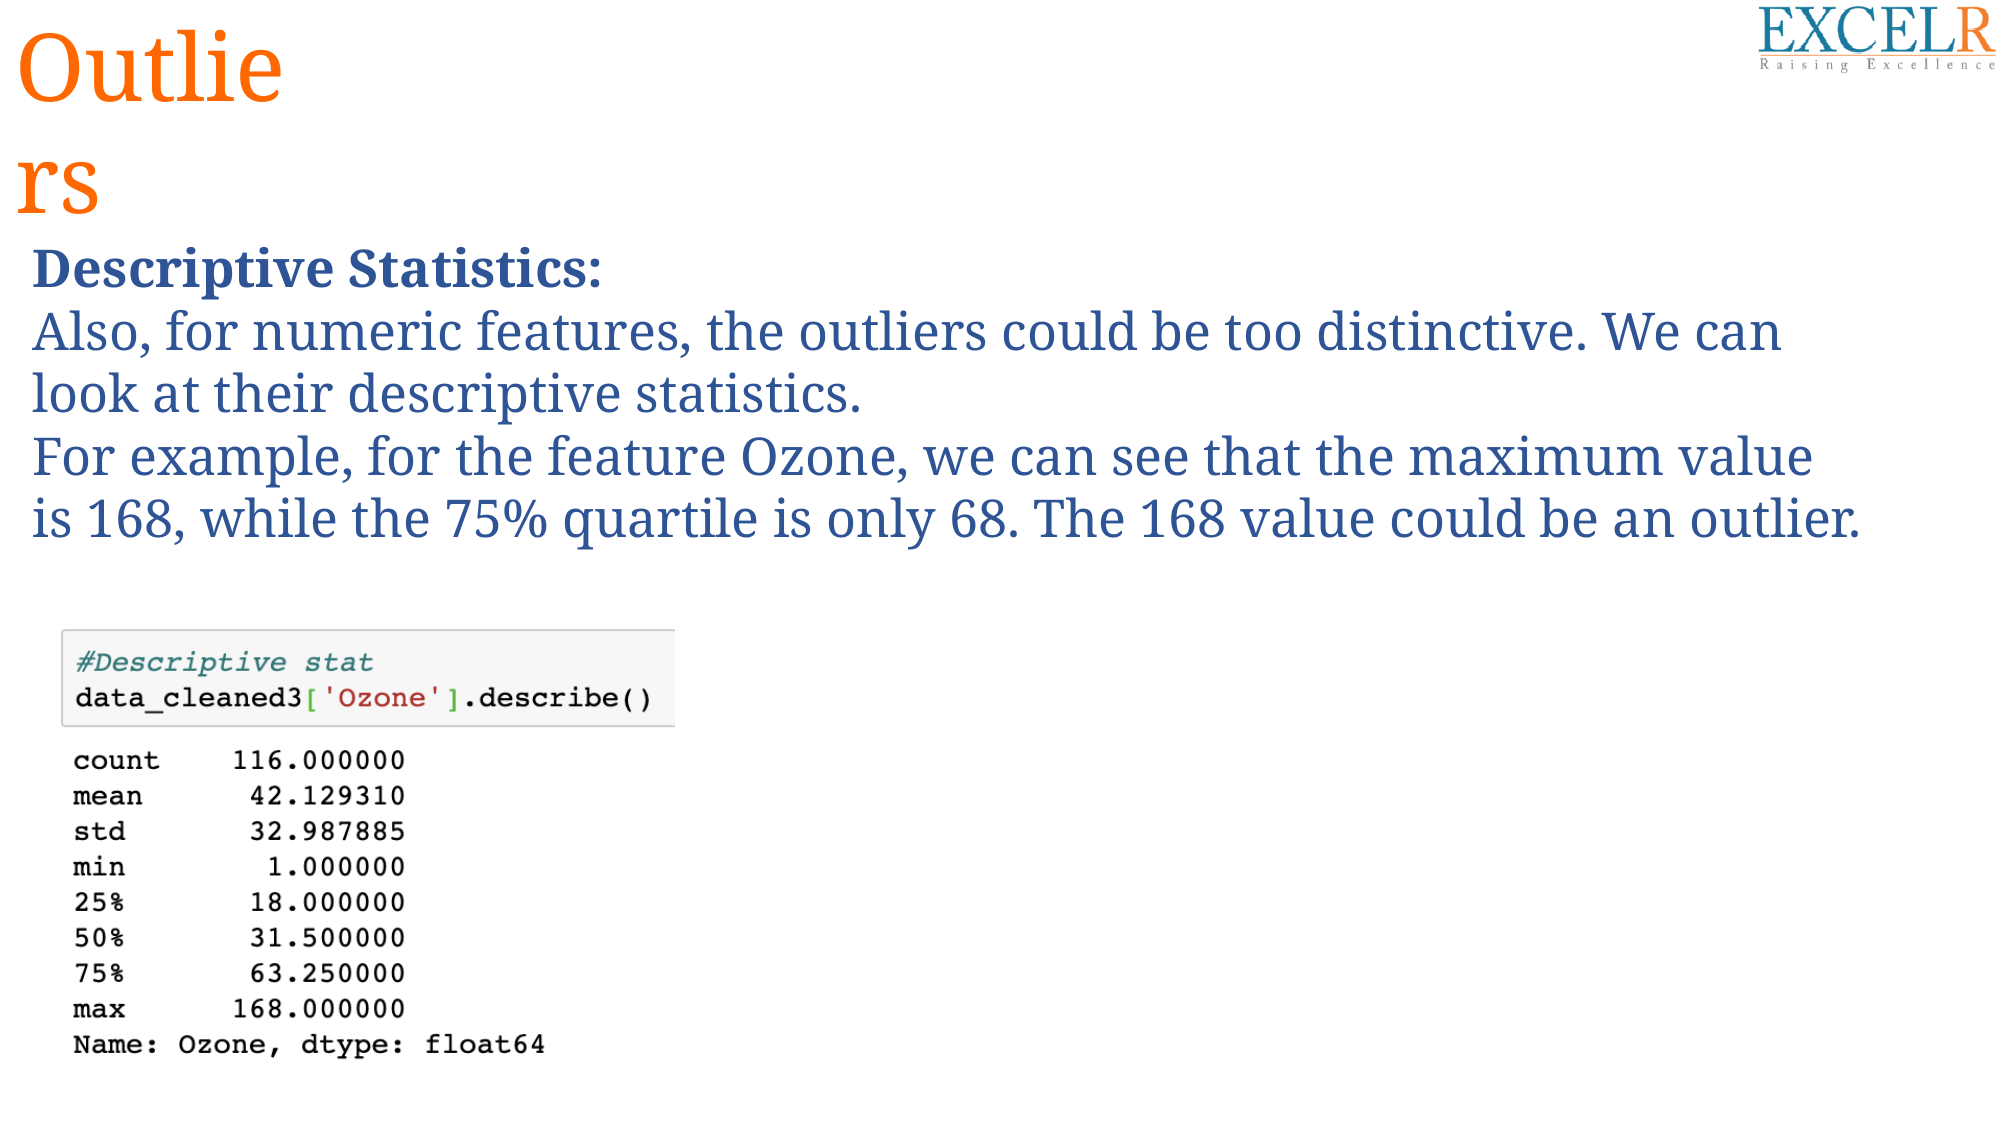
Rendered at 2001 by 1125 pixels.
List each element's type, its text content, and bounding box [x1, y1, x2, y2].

picture [61, 627, 675, 1078]
text_box Outliers [0, 0, 327, 240]
text_box Descriptive Statistics: Also, for numeric features, the outliers could be too distinctive. We can look at their descriptive statistics. For example, for the feature Ozone, we can see that the maximum value is 168, while the 75% quartile is only 68. The 168 value could be an outlier. [17, 228, 1878, 556]
picture [1756, 0, 2000, 78]
